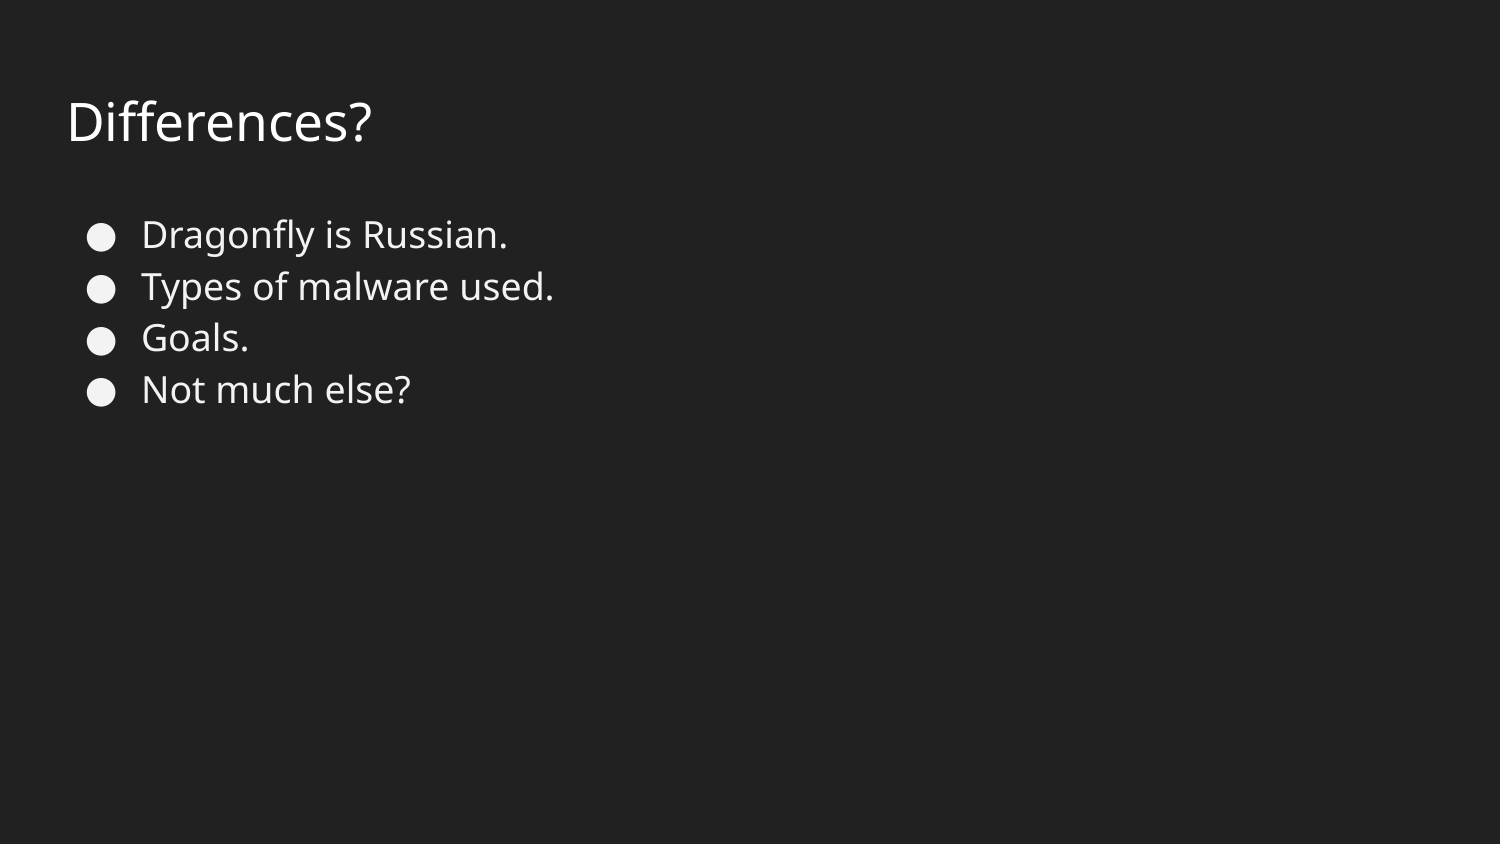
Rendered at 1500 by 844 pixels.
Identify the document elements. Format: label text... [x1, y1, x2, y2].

title Differences? [51, 72, 1449, 167]
list Dragonfly is Russian. Types of malware used. Goals. Not much else? [51, 189, 1449, 750]
